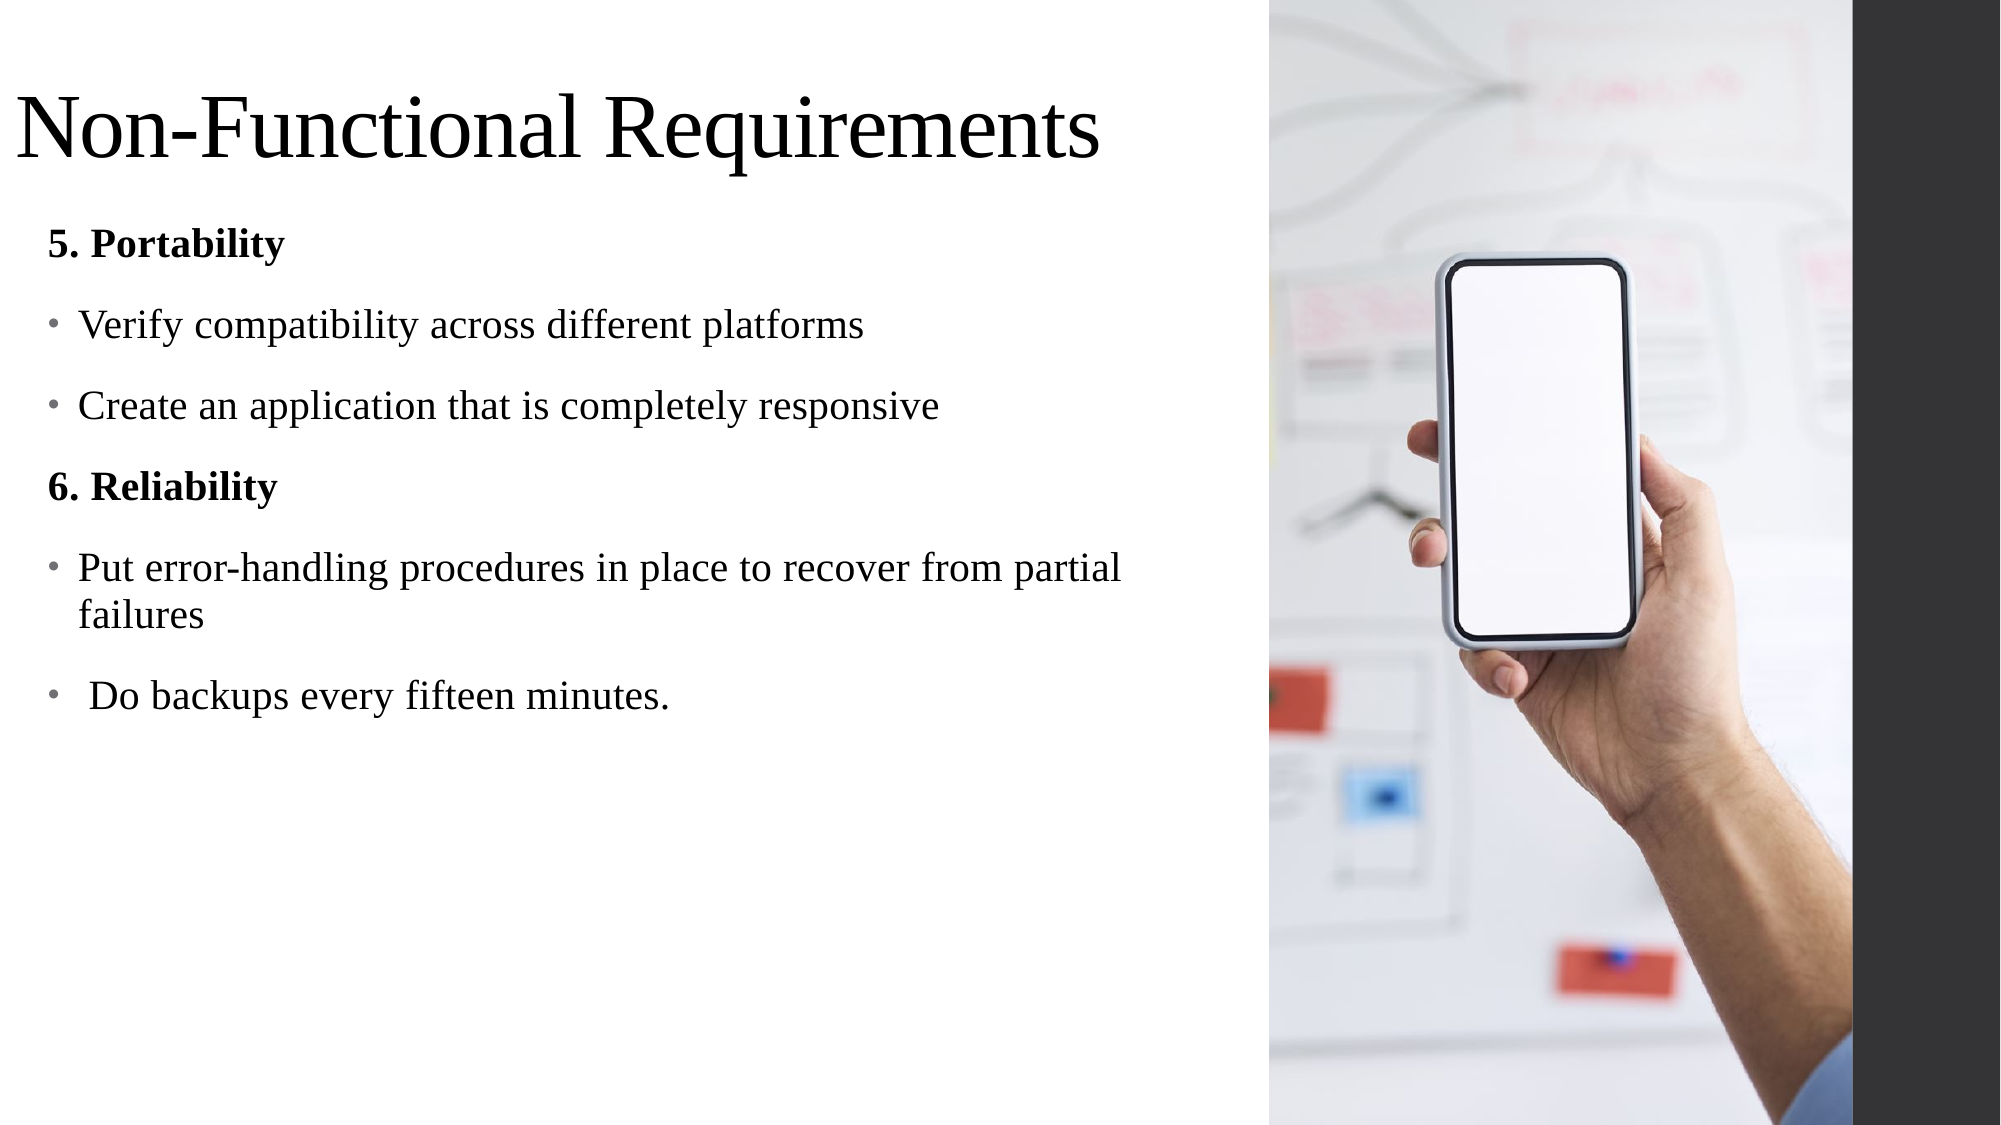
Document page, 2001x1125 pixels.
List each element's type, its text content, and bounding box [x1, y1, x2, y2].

title Non-Functional Requirements [0, 0, 1174, 186]
picture [1268, 0, 1853, 1125]
list 5. Portability Verify compatibility across different platforms Create an application that is completely responsive 6. Reliability Put error-handling procedures in place to recover from partial failures Do backups every fifteen minutes. [32, 212, 1207, 1014]
